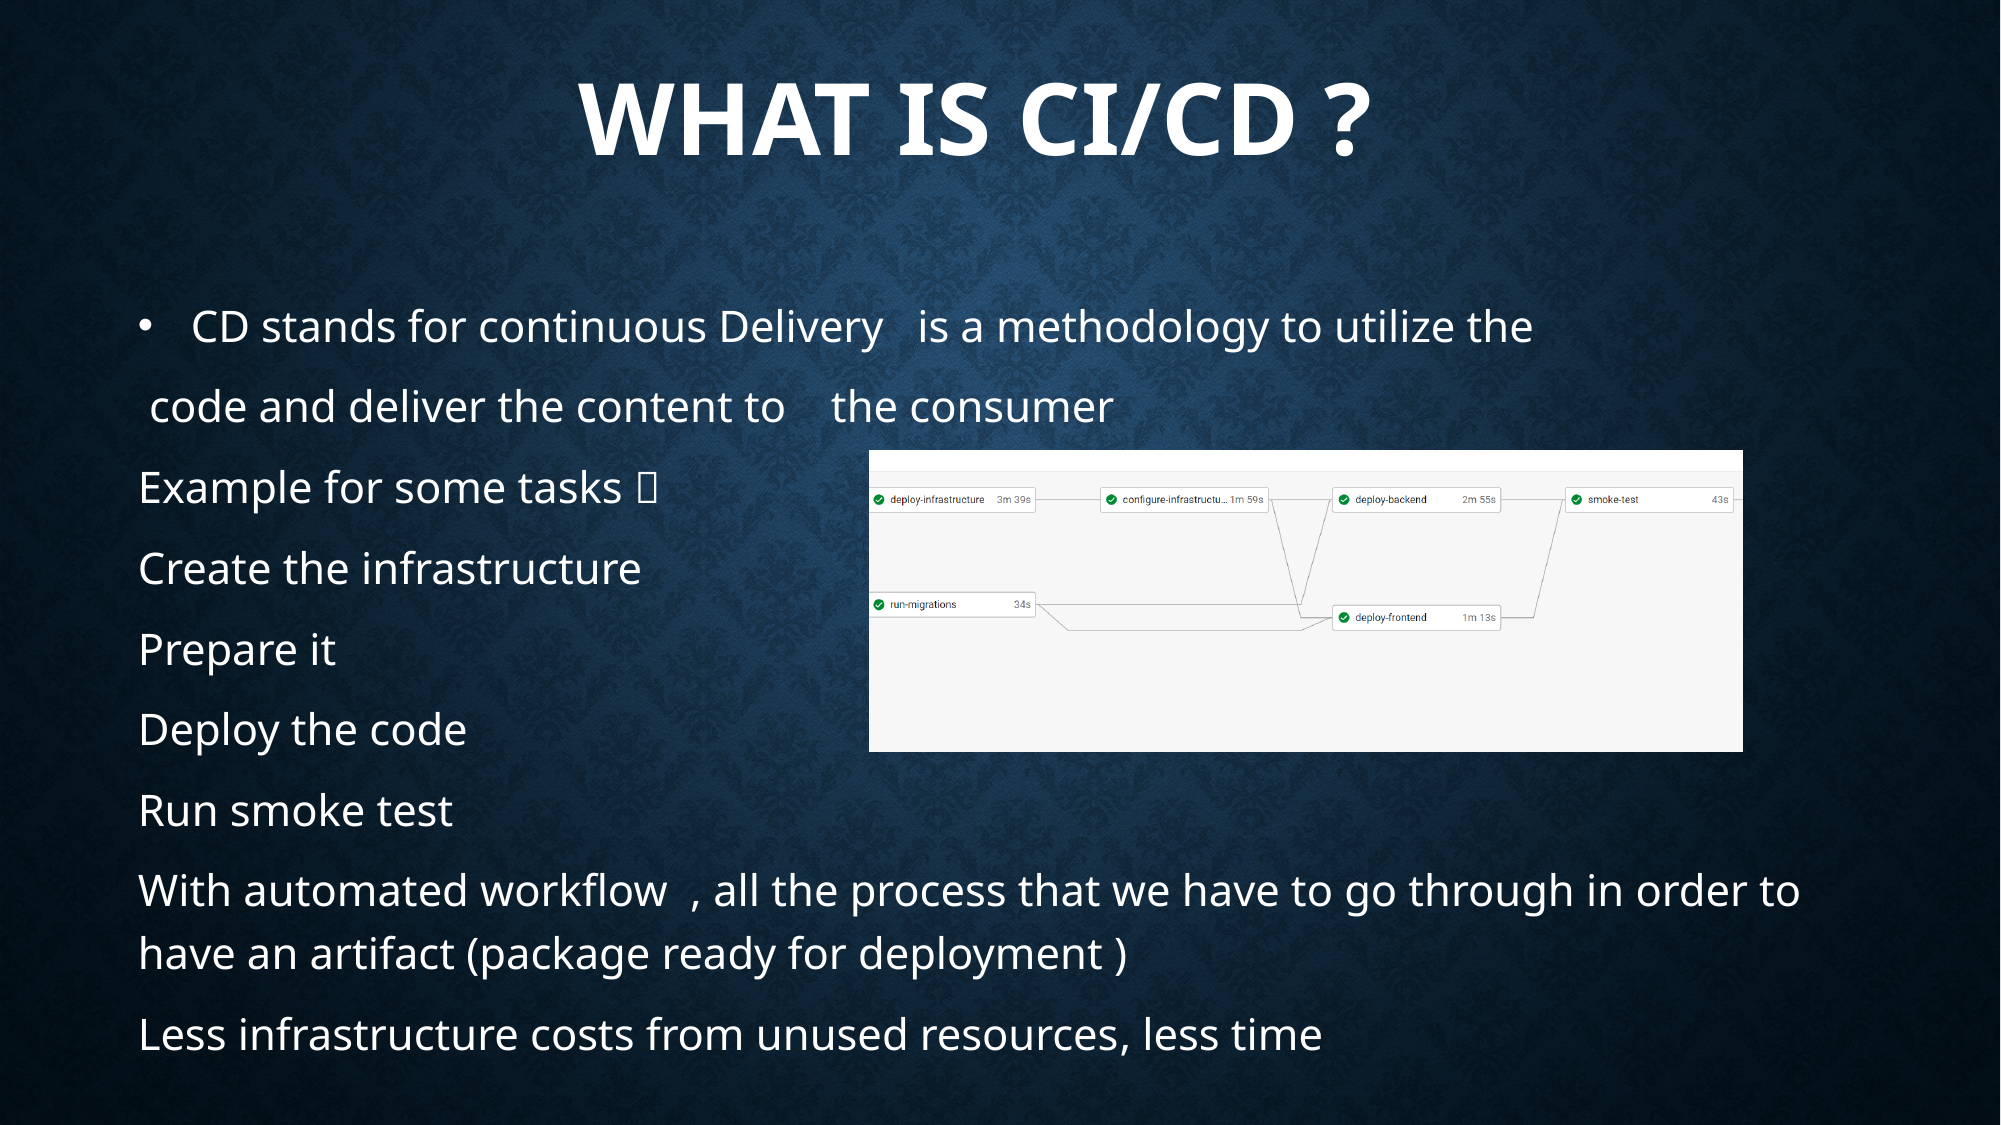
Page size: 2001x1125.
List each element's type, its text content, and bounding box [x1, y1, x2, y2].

subtitle CD stands for continuous Delivery is a methodology to utilize the code and deliver the content to the consumer Example for some tasks  Create the infrastructure Prepare it Deploy the code Run smoke test With automated workflow , all the process that we have to go through in order to have an artifact (package ready for deployment ) Less infrastructure costs from unused resources, less time [122, 210, 1833, 1076]
picture [868, 450, 1744, 753]
title What is CI/CD ? [237, 32, 1715, 210]
